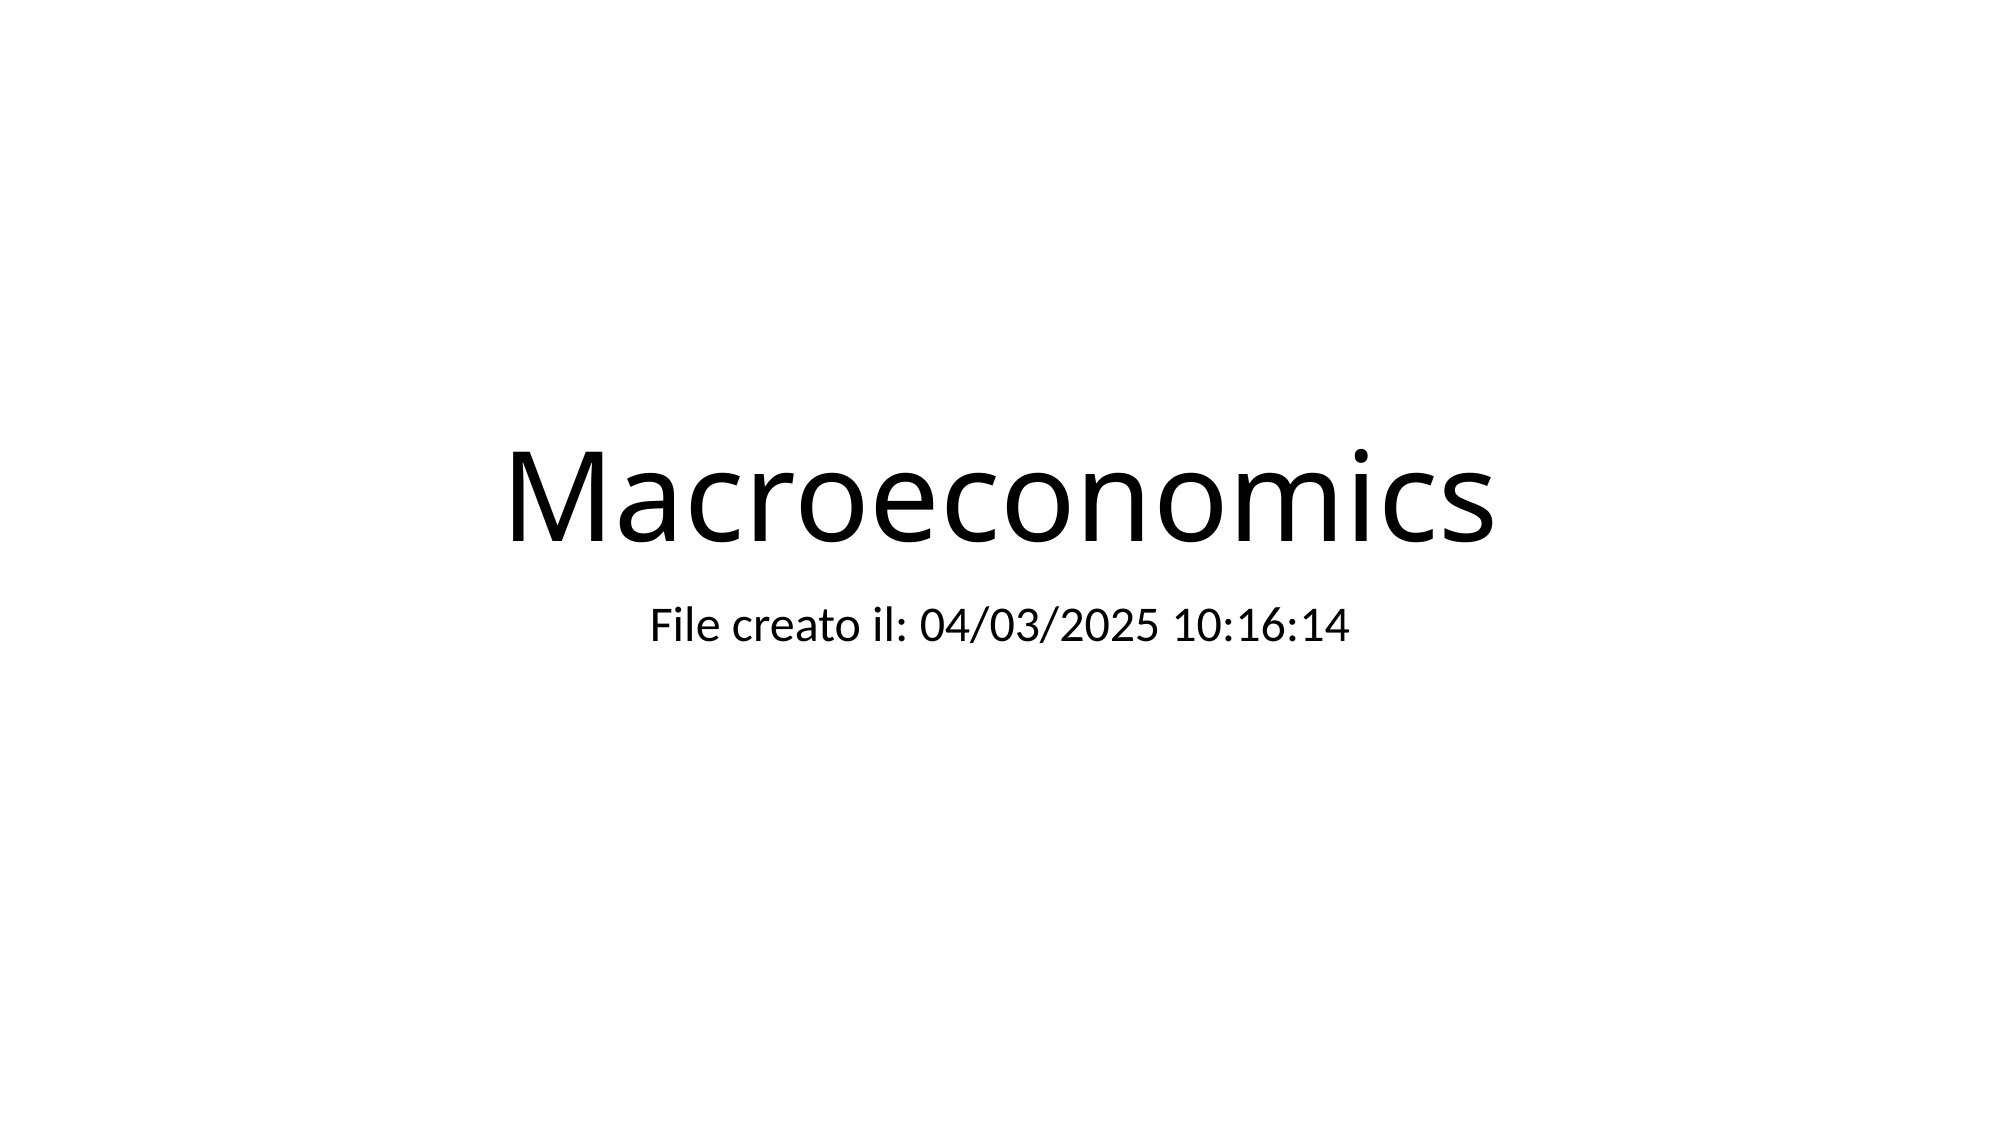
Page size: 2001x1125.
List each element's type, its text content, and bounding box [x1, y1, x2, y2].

subtitle File creato il: 04/03/2025 10:16:14 [249, 590, 1750, 863]
title Macroeconomics [249, 184, 1750, 576]
